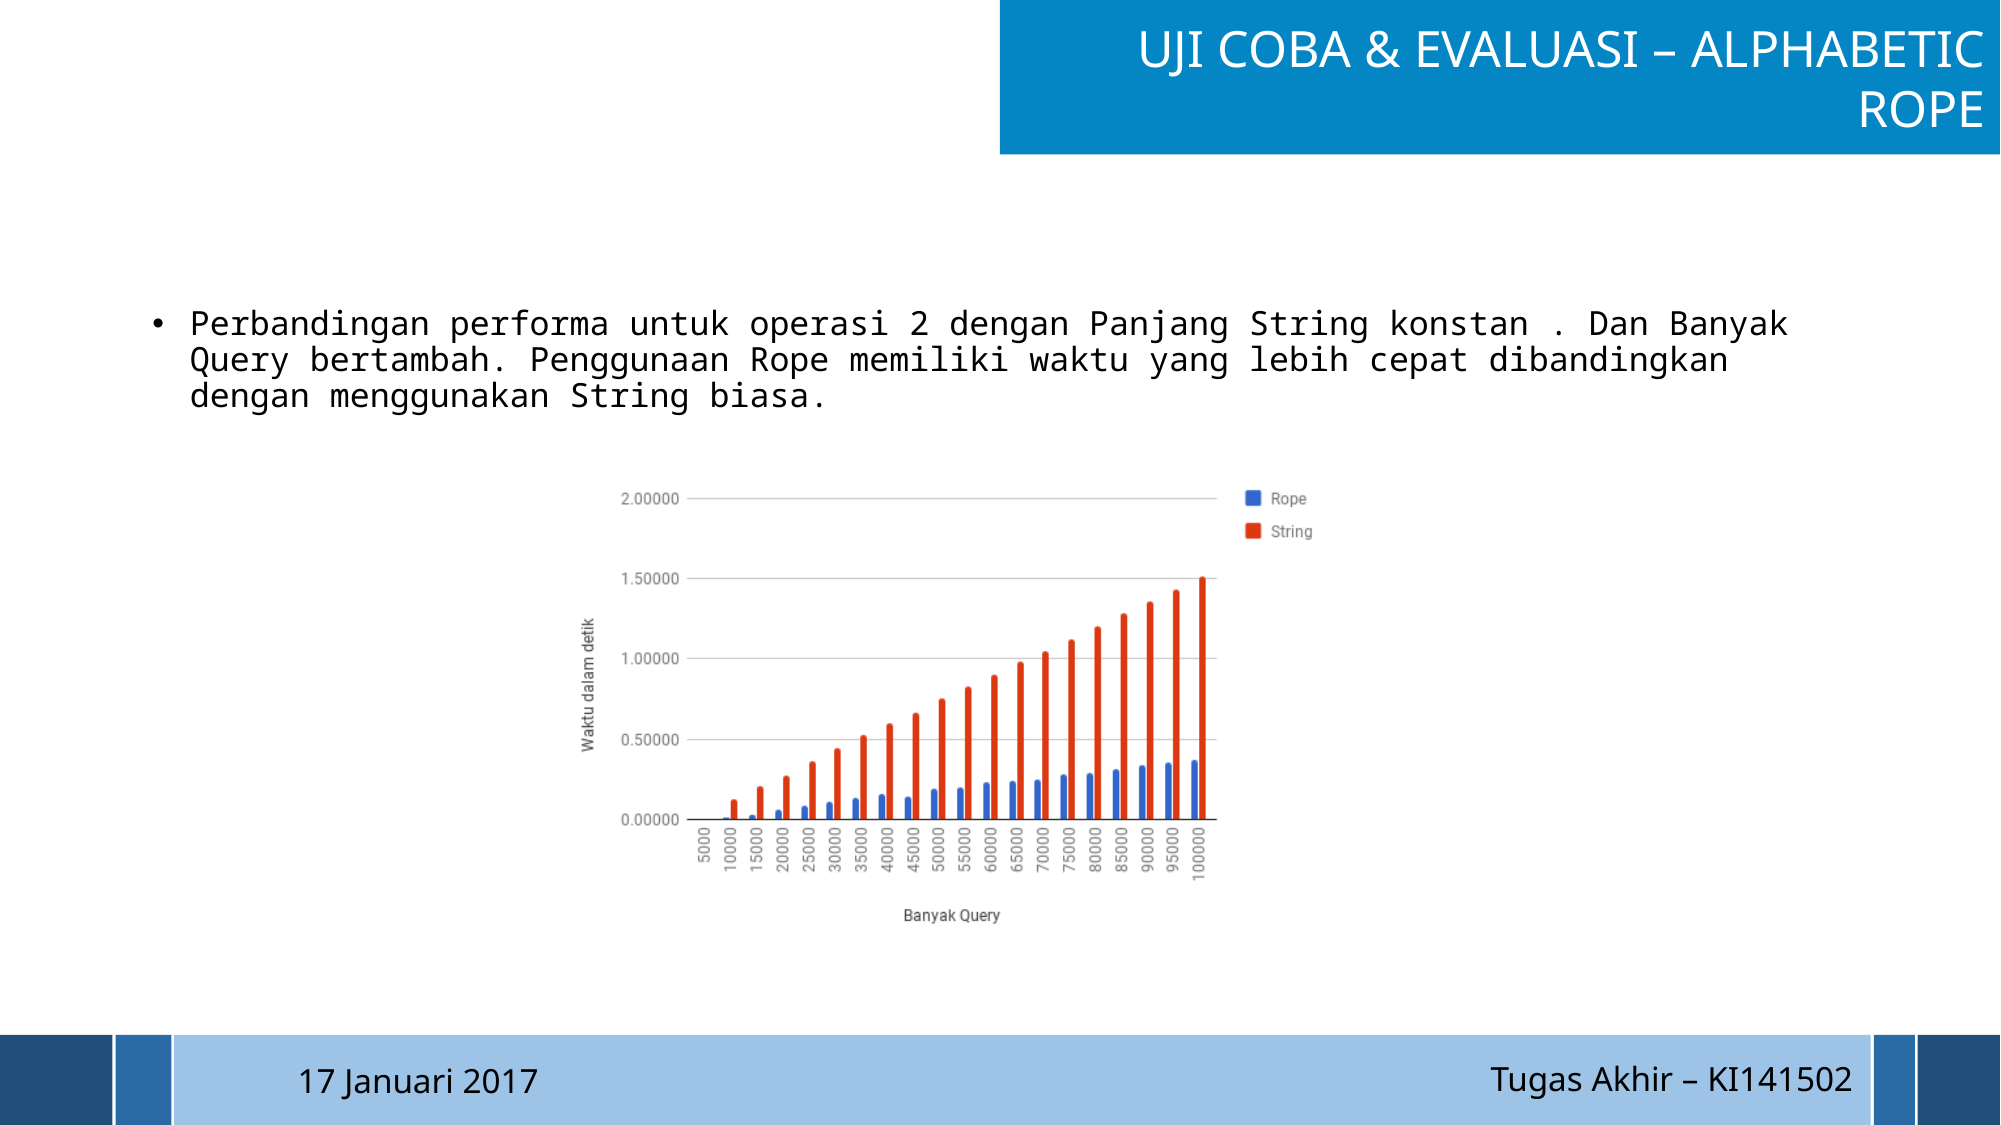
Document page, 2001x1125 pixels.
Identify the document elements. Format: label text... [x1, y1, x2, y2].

text_box UJI COBA & EVALUASI – ALPHABETIC ROPE [999, 0, 2000, 155]
text_box [1917, 1034, 2000, 1125]
text_box 17 Januari 2017 [174, 1053, 554, 1108]
picture [553, 464, 1338, 950]
text_box [173, 1034, 1872, 1125]
text_box [115, 1034, 172, 1125]
text_box [1873, 1034, 1916, 1125]
text_box [0, 1034, 113, 1125]
text_box Tugas Akhir – KI141502 [1430, 1050, 1869, 1106]
